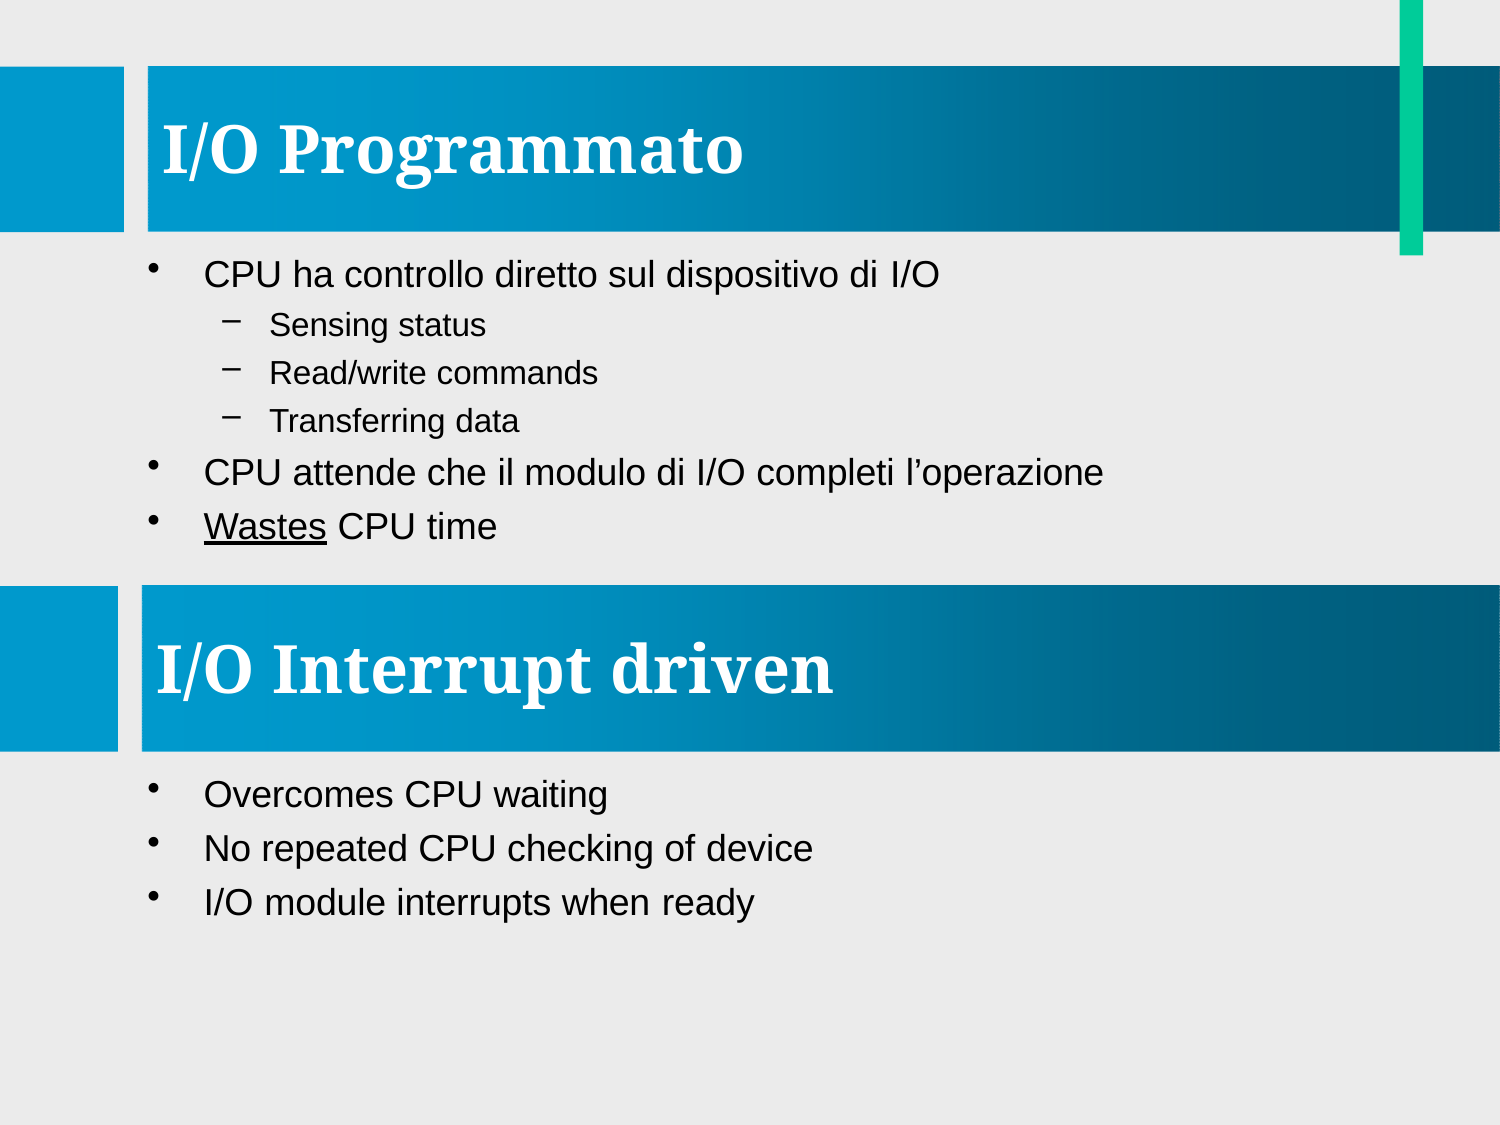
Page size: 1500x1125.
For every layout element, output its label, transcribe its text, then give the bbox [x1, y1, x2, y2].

text_box [0, 66, 124, 233]
text_box [1399, 0, 1424, 256]
text_box Overcomes CPU waiting No repeated CPU checking of device I/O module interrupts when ready [145, 758, 820, 923]
text_box I/O Interrupt driven [154, 624, 859, 707]
title I/O Programmato [147, 64, 1400, 295]
text_box [141, 585, 1500, 752]
text_box CPU ha controllo diretto sul dispositivo di I/O Sensing status Read/write commands Transferring data CPU attende che il modulo di I/O completi l’operazione Wastes CPU time [145, 238, 1114, 547]
text_box [1424, 66, 1500, 232]
text_box [0, 586, 118, 752]
